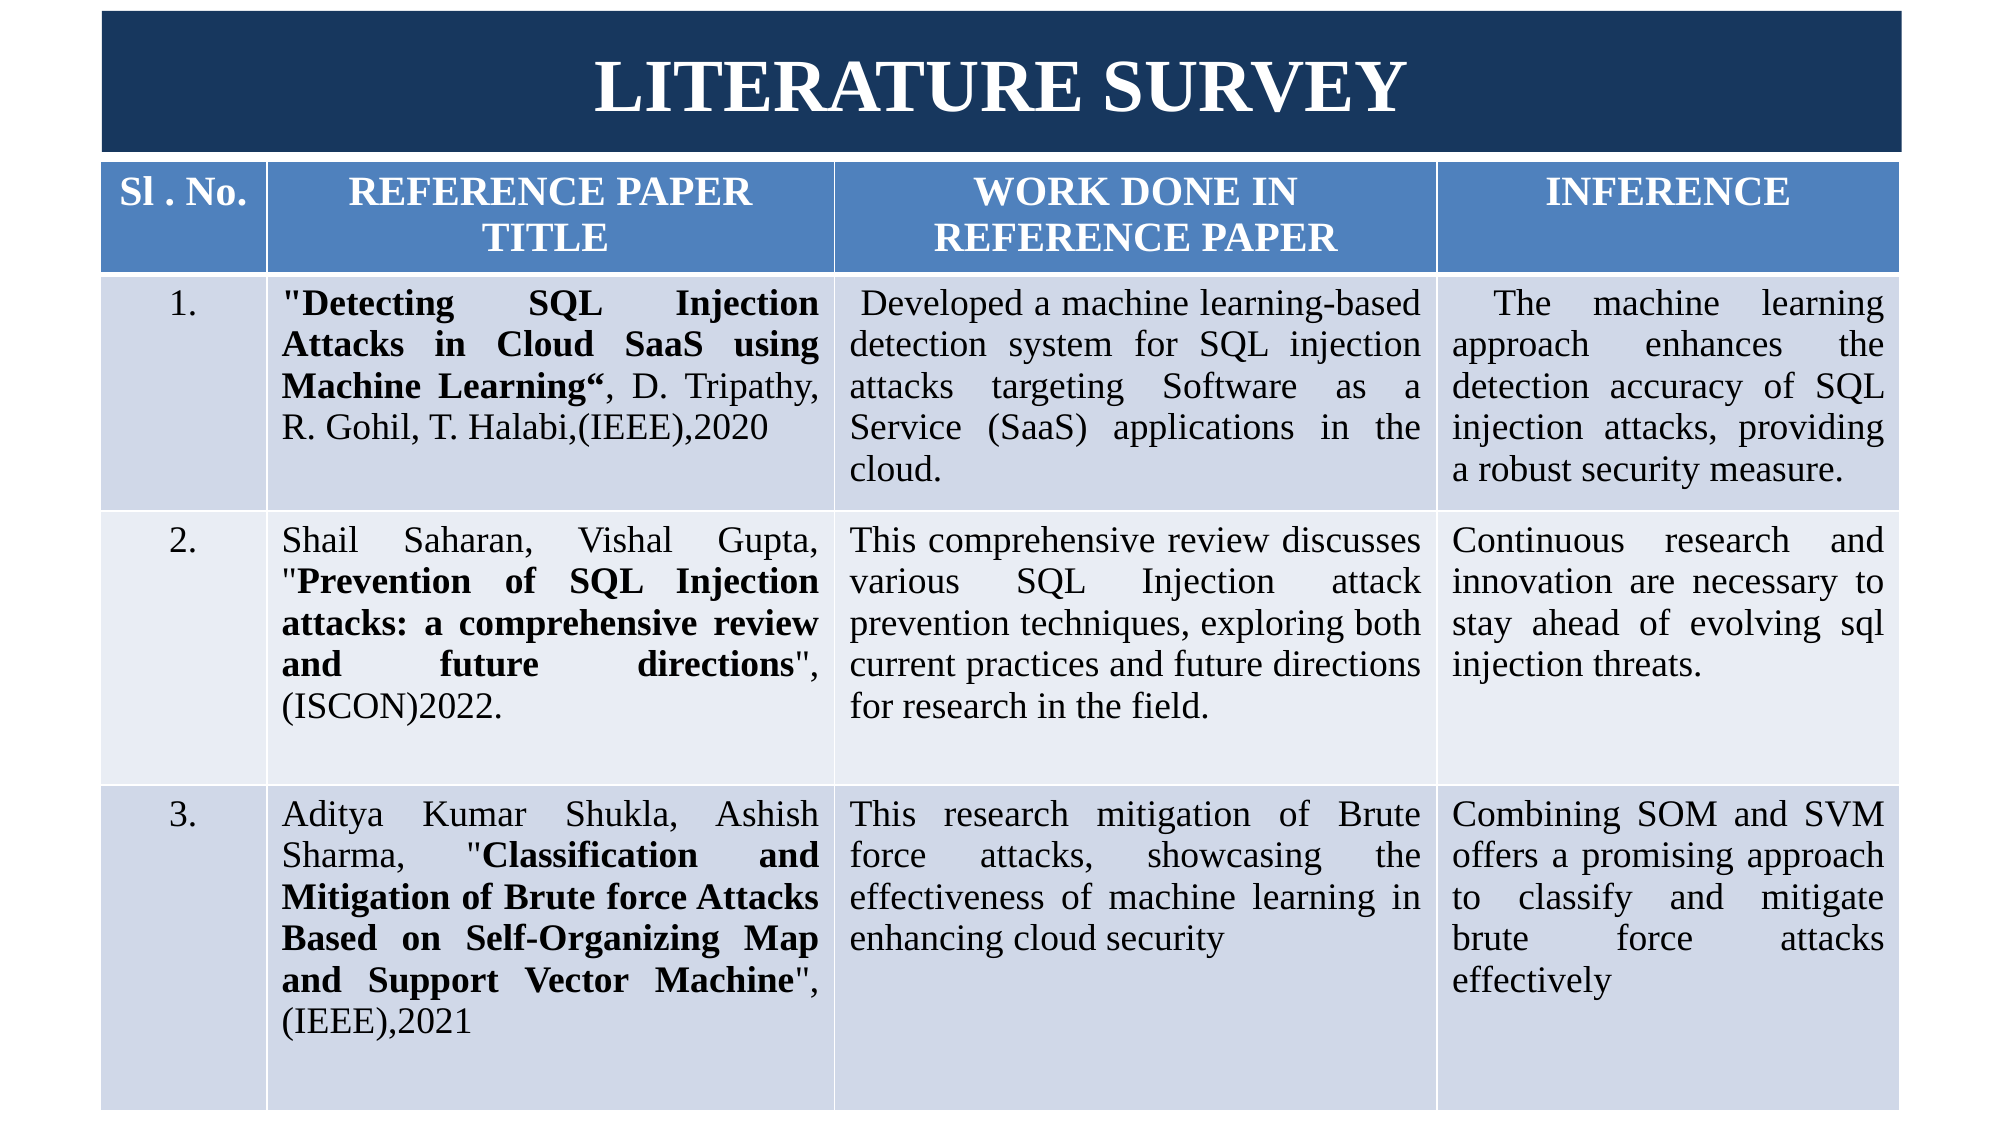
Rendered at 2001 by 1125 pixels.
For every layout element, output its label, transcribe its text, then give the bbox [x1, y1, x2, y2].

table_cell Aditya Kumar Shukla, Ashish Sharma, "Classification and Mitigation of Brute force Attacks Based on Self-Organizing Map and Support Vector Machine",(IEEE),2021 [268, 786, 834, 1110]
title LITERATURE SURVEY [101, 10, 1902, 152]
table_header INFERENCE [1438, 162, 1899, 272]
table_cell "Detecting SQL Injection Attacks in Cloud SaaS using Machine Learning“, D. Tripathy, R. Gohil, T. Halabi,(IEEE),2020 [268, 277, 834, 510]
table_cell Continuous research and innovation are necessary to stay ahead of evolving sql injection threats. [1438, 512, 1899, 784]
table_cell This research mitigation of Brute force attacks, showcasing the effectiveness of machine learning in enhancing cloud security [835, 786, 1436, 1110]
table_cell 1. [101, 277, 266, 510]
table_cell Developed a machine learning-based detection system for SQL injection attacks targeting Software as a Service (SaaS) applications in the cloud. [835, 277, 1436, 510]
table_cell The machine learning approach enhances the detection accuracy of SQL injection attacks, providing a robust security measure. [1438, 277, 1899, 510]
table_header WORK DONE IN REFERENCE PAPER [835, 162, 1436, 272]
table_cell Combining SOM and SVM offers a promising approach to classify and mitigate brute force attacks effectively [1438, 786, 1899, 1110]
table_cell 2. [101, 512, 266, 784]
table_header REFERENCE PAPER TITLE [268, 162, 834, 272]
table_header Sl . No. [101, 162, 266, 272]
table_cell Shail Saharan, Vishal Gupta, "Prevention of SQL Injection attacks: a comprehensive review and future directions", (ISCON)2022. [268, 512, 834, 784]
table_cell This comprehensive review discusses various SQL Injection attack prevention techniques, exploring both current practices and future directions for research in the field. [835, 512, 1436, 784]
table_cell 3. [101, 786, 266, 1110]
